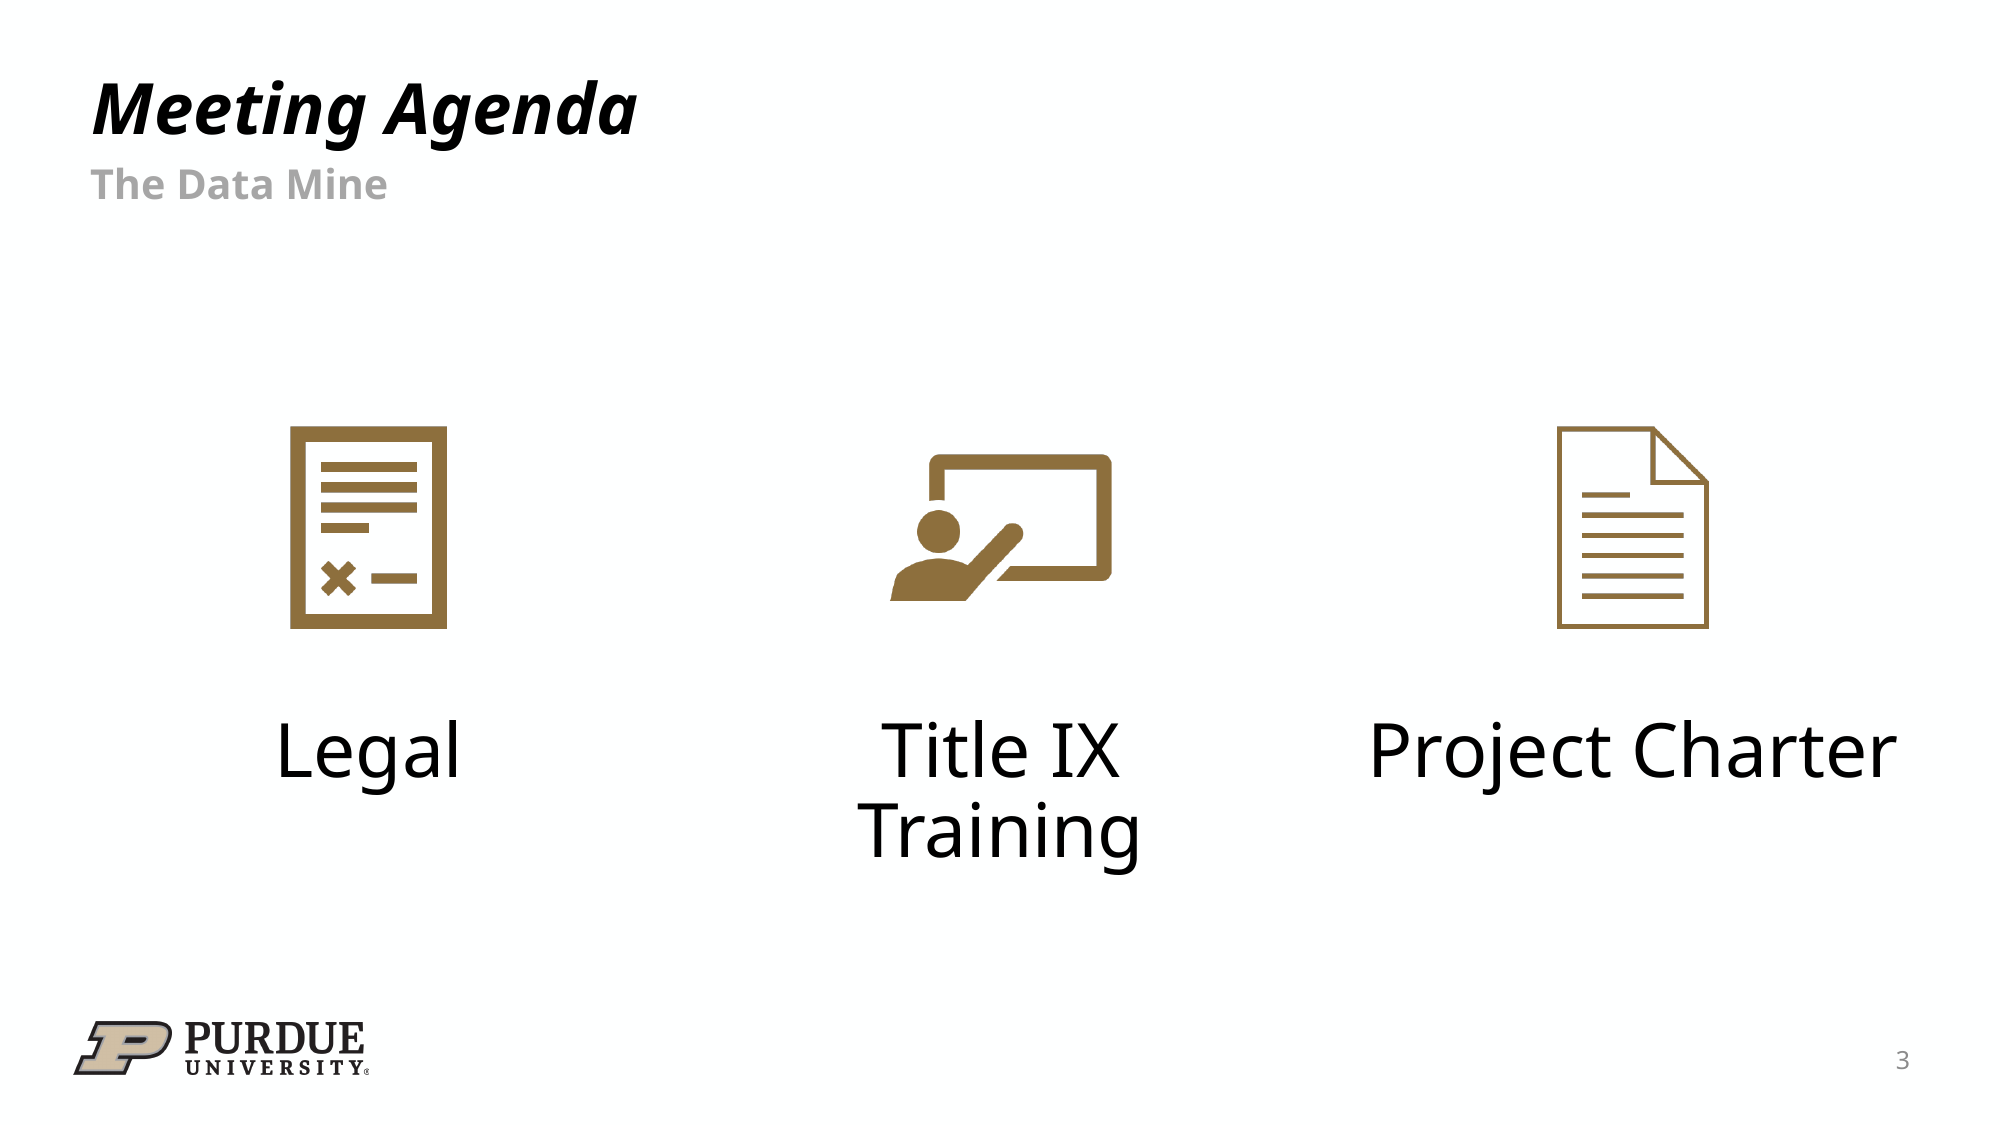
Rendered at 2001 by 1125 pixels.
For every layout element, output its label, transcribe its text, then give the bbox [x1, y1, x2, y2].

list The Data Mine [75, 156, 1925, 217]
title Meeting Agenda [76, 63, 1925, 156]
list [76, 253, 1925, 984]
slide_number 3 [1744, 1031, 1925, 1092]
